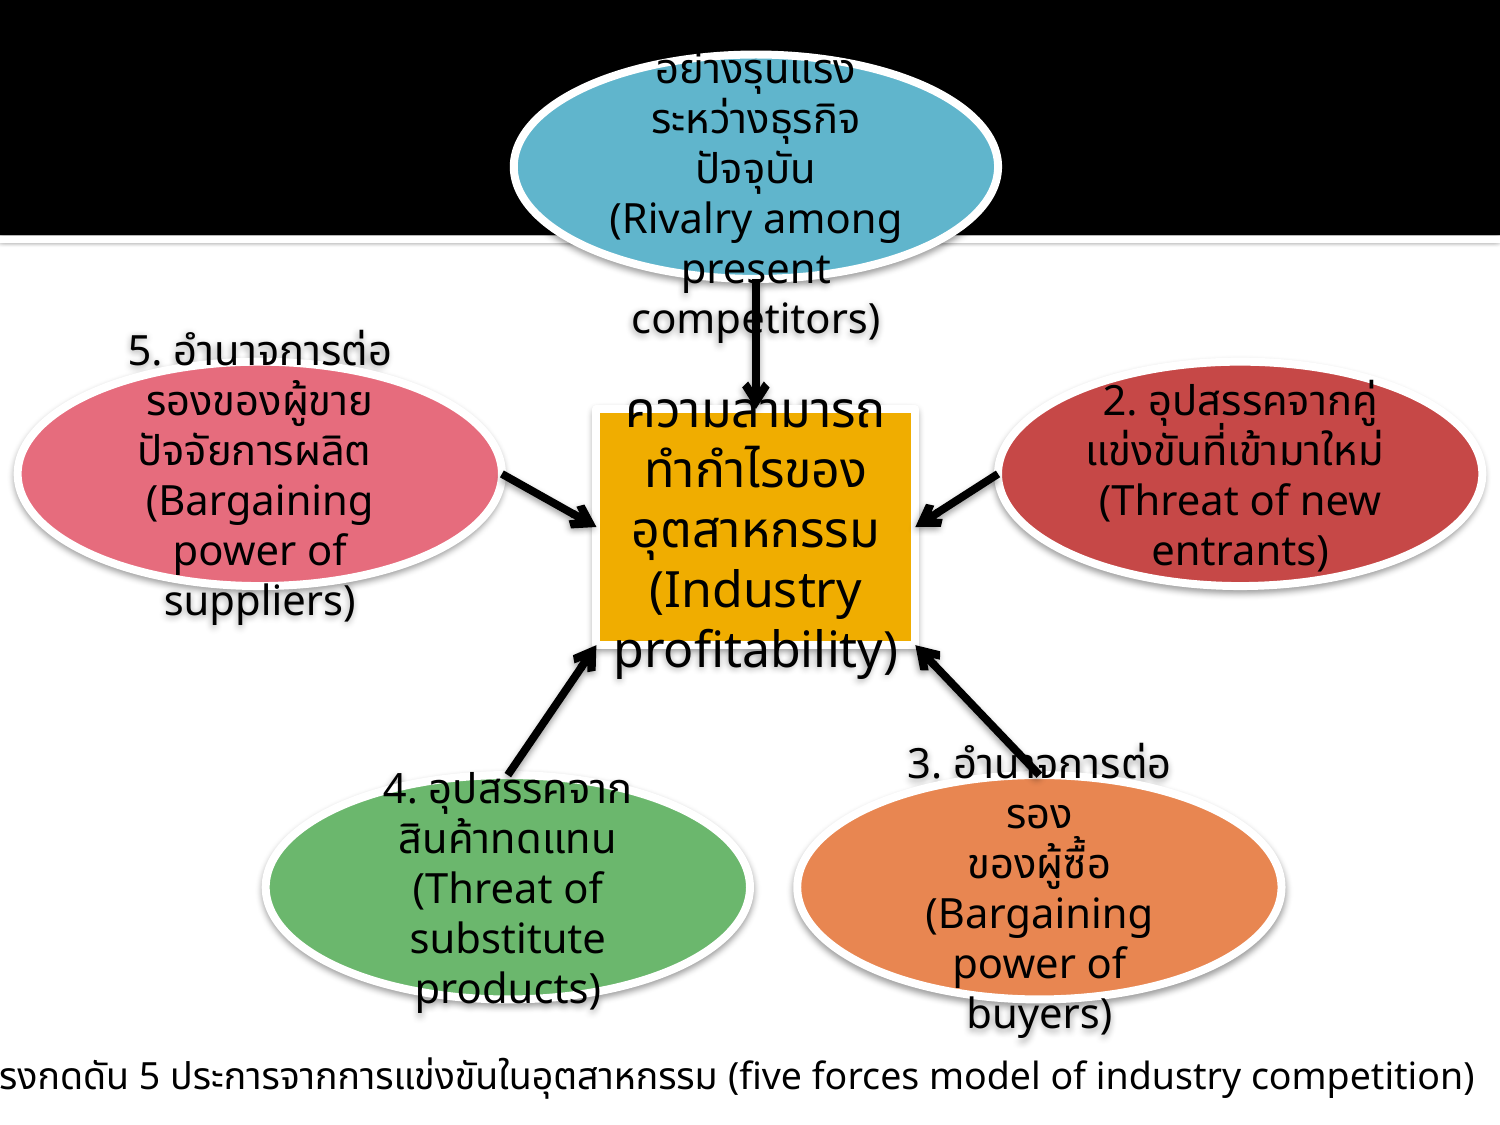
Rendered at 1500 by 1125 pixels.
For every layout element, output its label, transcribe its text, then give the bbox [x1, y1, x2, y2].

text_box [912, 648, 1043, 773]
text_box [501, 473, 597, 527]
text_box 3. อำนาจการต่อรอง ของผู้ซื้อ (Bargaining power of buyers) [793, 771, 1286, 1004]
text_box 2. อุปสรรคจากคู่แข่งขันที่เข้ามาใหม่ (Threat of new entrants) [994, 357, 1487, 591]
text_box 1. การแข่งขันอย่างรุนแรงระหว่างธุรกิจปัจจุบัน (Rivalry among present competitors) [509, 50, 1003, 283]
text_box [487, 665, 618, 755]
text_box 5. อำนาจการต่อรองของผู้ขายปัจจัยการผลิต (Bargaining power of suppliers) [13, 357, 506, 591]
text_box ความสามารถทำกำไรของอุตสาหกรรม (Industry profitability) [592, 405, 919, 649]
text_box โมเดลแรงกดดัน 5 ประการจากการแข่งขันในอุตสาหกรรม (five forces model of industry competition) [0, 1045, 1491, 1105]
text_box 4. อุปสรรคจากสินค้าทดแทน (Threat of substitute products) [261, 771, 754, 1004]
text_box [915, 473, 998, 527]
